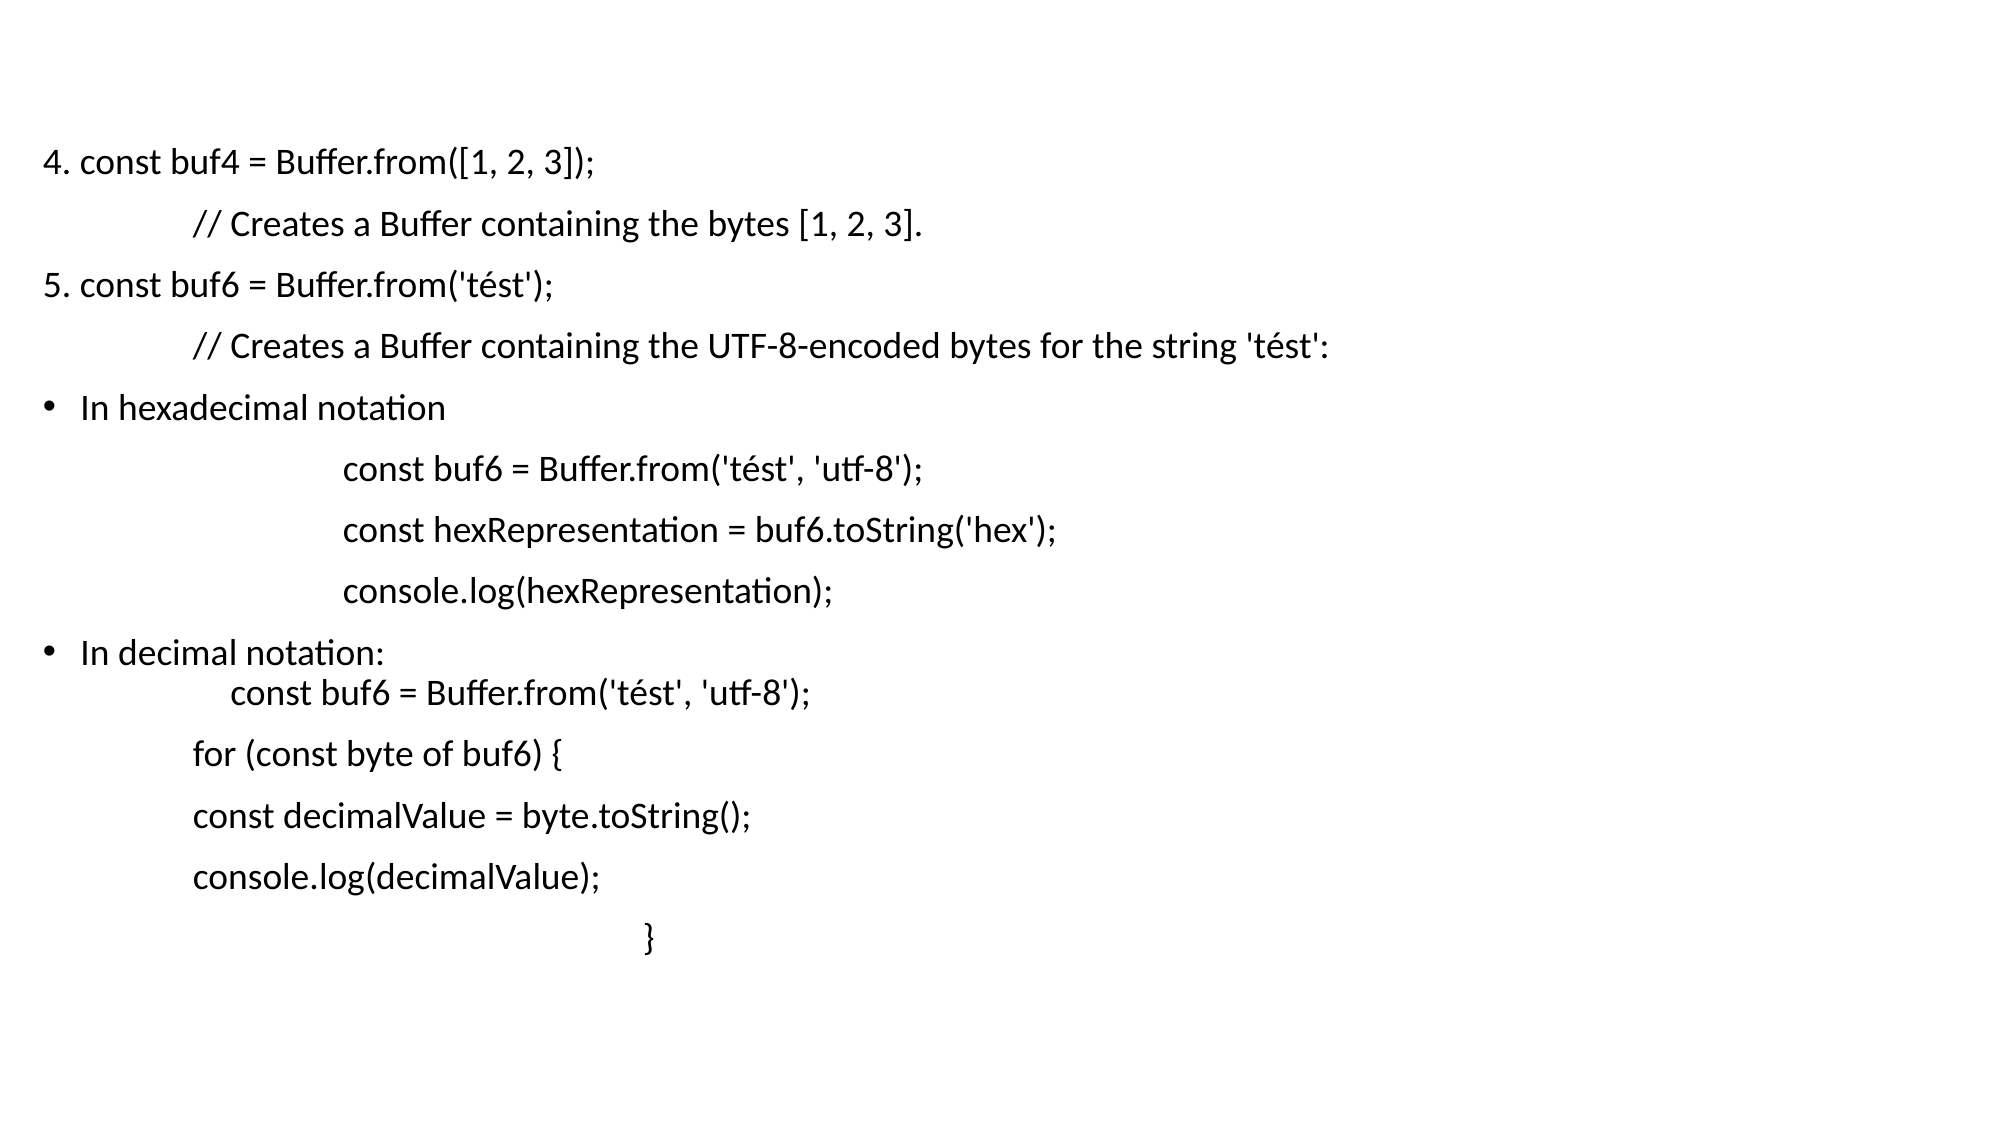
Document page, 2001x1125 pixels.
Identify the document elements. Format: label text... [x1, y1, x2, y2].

list 4. const buf4 = Buffer.from([1, 2, 3]); // Creates a Buffer containing the bytes [1, 2, 3]. 5. const buf6 = Buffer.from('tést'); // Creates a Buffer containing the UTF-8-encoded bytes for the string 'tést': In hexadecimal notation const buf6 = Buffer.from('tést', 'utf-8'); const hexRepresentation = buf6.toString('hex'); console.log(hexRepresentation); In decimal notation: const buf6 = Buffer.from('tést', 'utf-8'); for (const byte of buf6) { const decimalValue = byte.toString(); console.log(decimalValue); } [27, 134, 1863, 1090]
